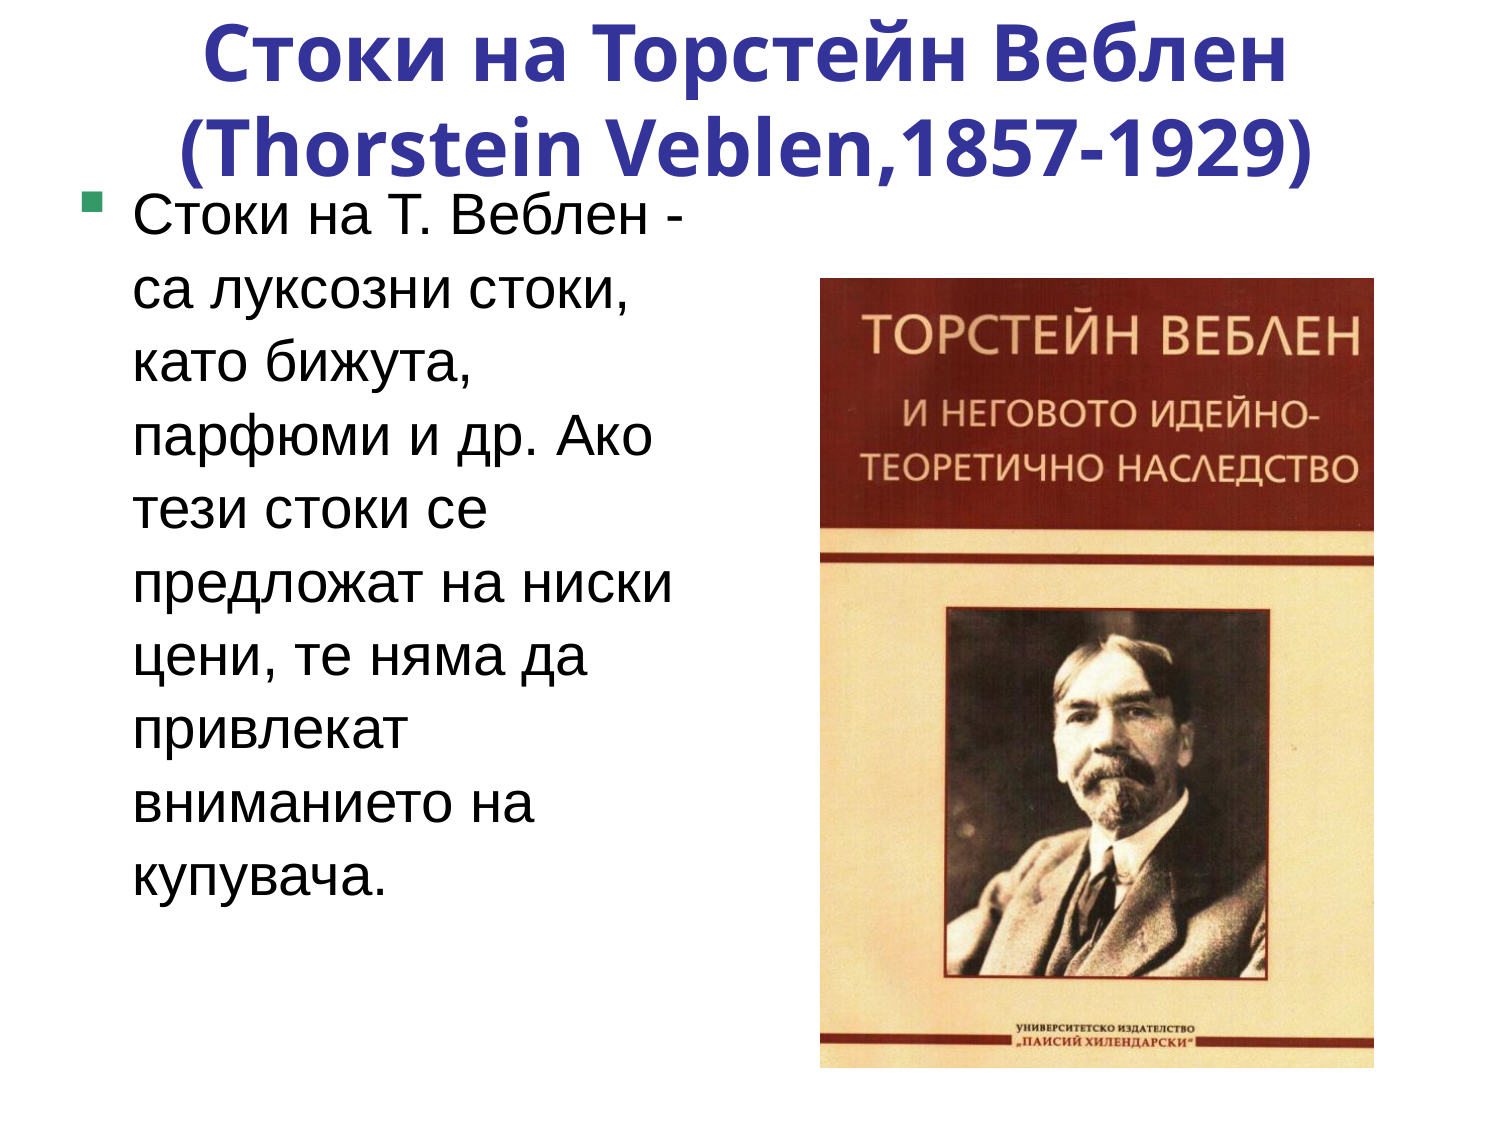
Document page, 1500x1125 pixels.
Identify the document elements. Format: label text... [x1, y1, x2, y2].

list Стоки на Т. Веблен - са луксозни стоки, като бижута, парфюми и др. Ако тези стоки се предложат на ниски цени, те няма да привлекат вниманието на купувача. [61, 165, 731, 1005]
picture [820, 278, 1375, 1069]
title Стоки на Торстейн Веблен (Thorstein Veblen,1857-1929) [56, 41, 1436, 154]
